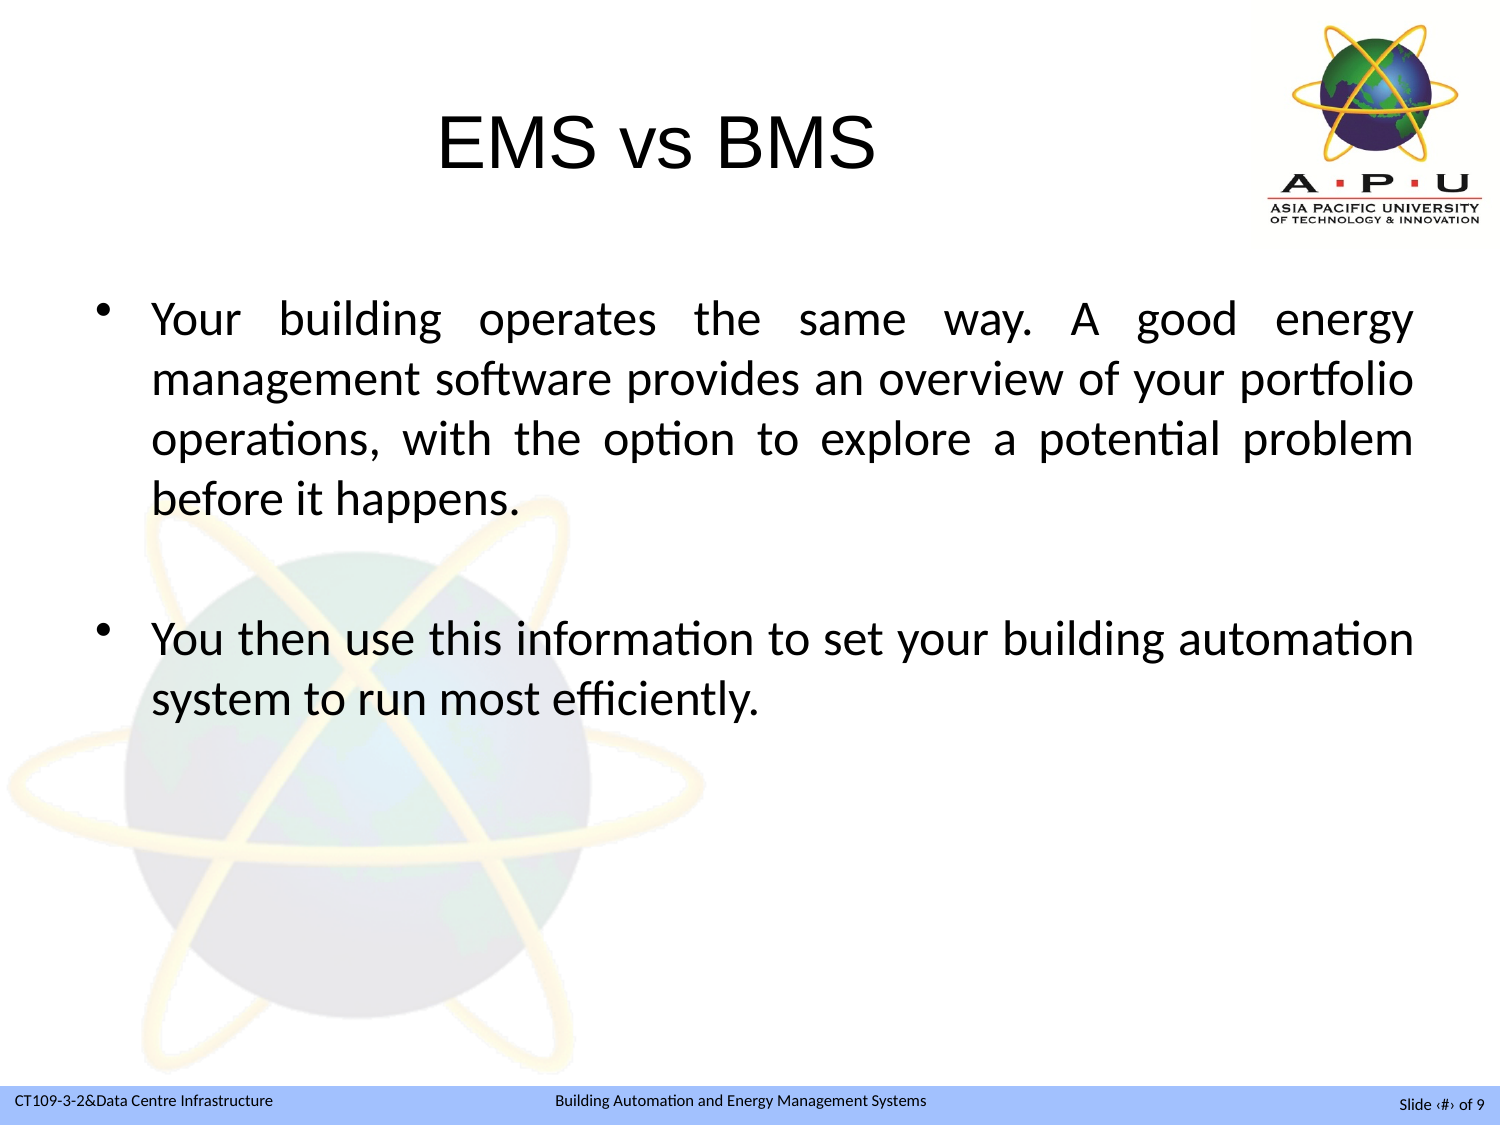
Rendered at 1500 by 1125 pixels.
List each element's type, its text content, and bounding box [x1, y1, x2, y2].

footer Slide ‹#› of 9 [1024, 1086, 1500, 1125]
title EMS vs BMS [79, 45, 1235, 233]
list Your building operates the same way. A good energy management software provides an overview of your portfolio operations, with the option to explore a potential problem before it happens. You then use this information to set your building automation system to run most efficiently. [79, 278, 1430, 1021]
picture [1251, 0, 1500, 249]
